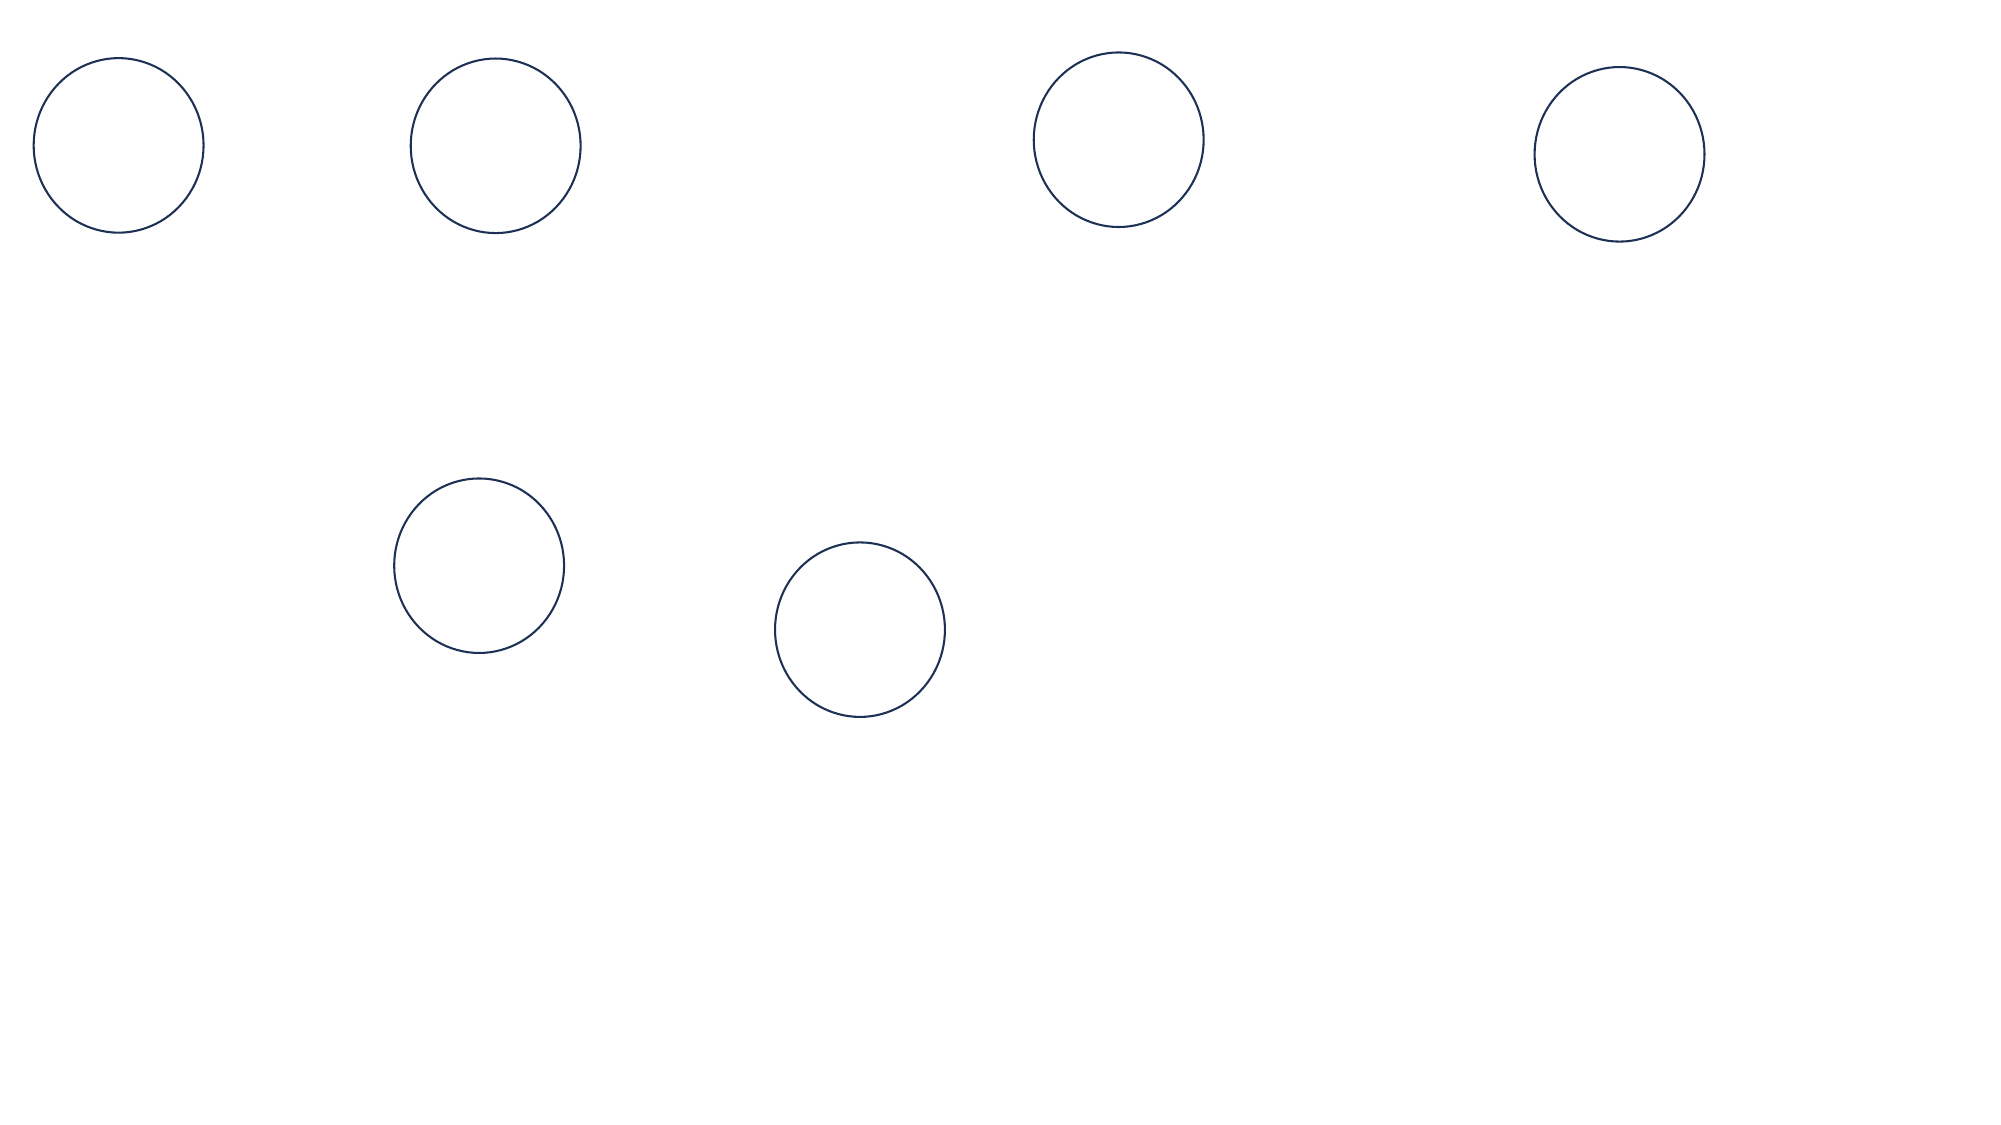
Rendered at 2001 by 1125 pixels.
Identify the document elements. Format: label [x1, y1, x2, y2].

text_box [412, 57, 579, 123]
text_box [35, 57, 202, 123]
text_box [1034, 51, 1204, 123]
text_box [24, 123, 1975, 1116]
text_box [1539, 65, 1700, 123]
